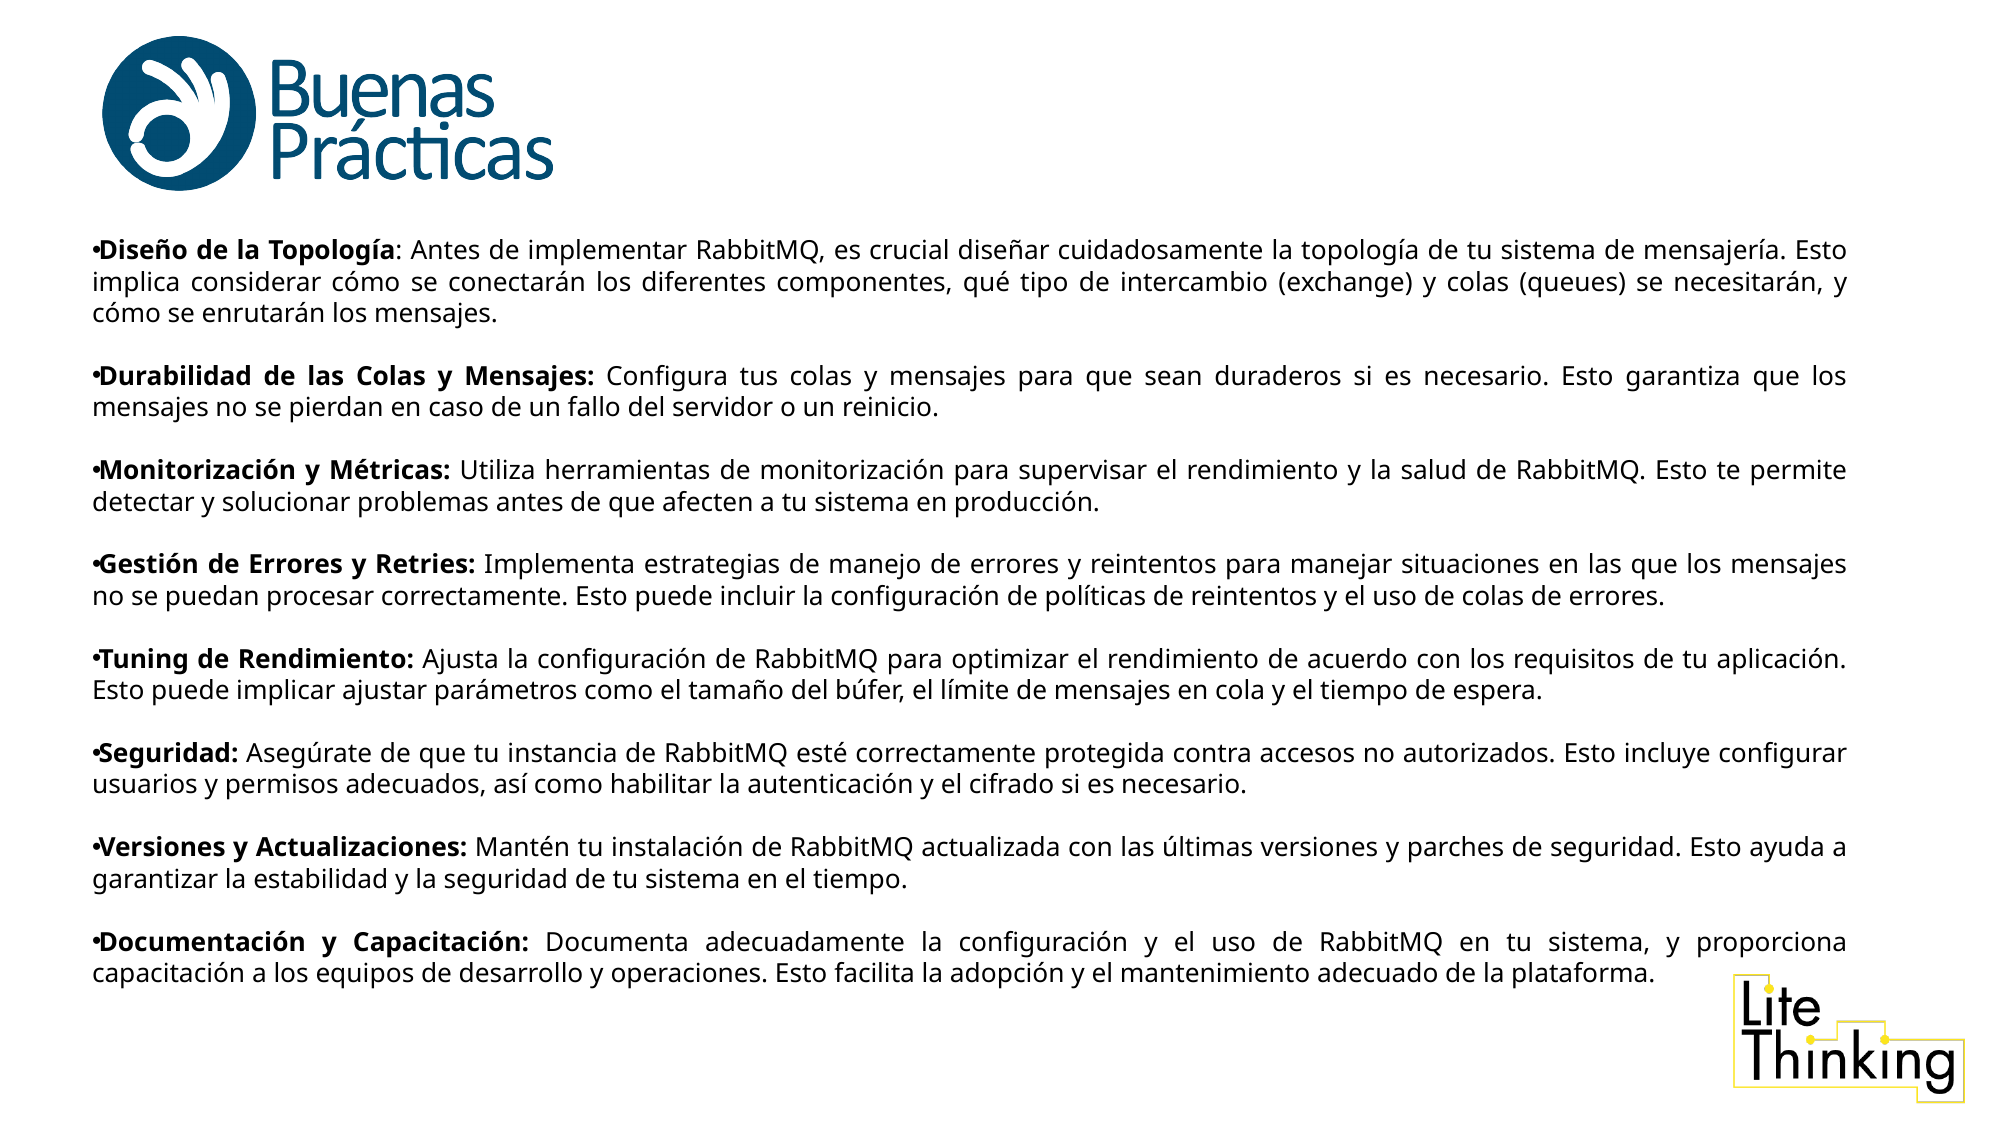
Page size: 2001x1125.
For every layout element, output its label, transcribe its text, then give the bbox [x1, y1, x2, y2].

picture [129, 58, 229, 176]
picture [101, 36, 166, 191]
picture [192, 36, 553, 191]
picture [1700, 959, 1985, 1118]
text_box Diseño de la Topología: Antes de implementar RabbitMQ, es crucial diseñar cuidadosamente la topología de tu sistema de mensajería. Esto implica considerar cómo se conectarán los diferentes componentes, qué tipo de intercambio (exchange) y colas (queues) se necesitarán, y cómo se enrutarán los mensajes. Durabilidad de las Colas y Mensajes: Configura tus colas y mensajes para que sean duraderos si es necesario. Esto garantiza que los mensajes no se pierdan en caso de un fallo del servidor o un reinicio. Monitorización y Métricas: Utiliza herramientas de monitorización para supervisar el rendimiento y la salud de RabbitMQ. Esto te permite detectar y solucionar problemas antes de que afecten a tu sistema en producción. Gestión de Errores y Retries: Implementa estrategias de manejo de errores y reintentos para manejar situaciones en las que los mensajes no se puedan procesar correctamente. Esto puede incluir la configuración de políticas de reintentos y el uso de colas de errores. Tuning de Rendimiento: Ajusta la configuración de RabbitMQ para optimizar el rendimiento de acuerdo con los requisitos de tu aplicación. Esto puede implicar ajustar parámetros como el tamaño del búfer, el límite de mensajes en cola y el tiempo de espera. Seguridad: Asegúrate de que tu instancia de RabbitMQ esté correctamente protegida contra accesos no autorizados. Esto incluye configurar usuarios y permisos adecuados, así como habilitar la autenticación y el cifrado si es necesario. Versiones y Actualizaciones: Mantén tu instalación de RabbitMQ actualizada con las últimas versiones y parches de seguridad. Esto ayuda a garantizar la estabilidad y la seguridad de tu sistema en el tiempo. Documentación y Capacitación: Documenta adecuadamente la configuración y el uso de RabbitMQ en tu sistema, y proporciona capacitación a los equipos de desarrollo y operaciones. Esto facilita la adopción y el mantenimiento adecuado de la plataforma. [77, 226, 1863, 1014]
